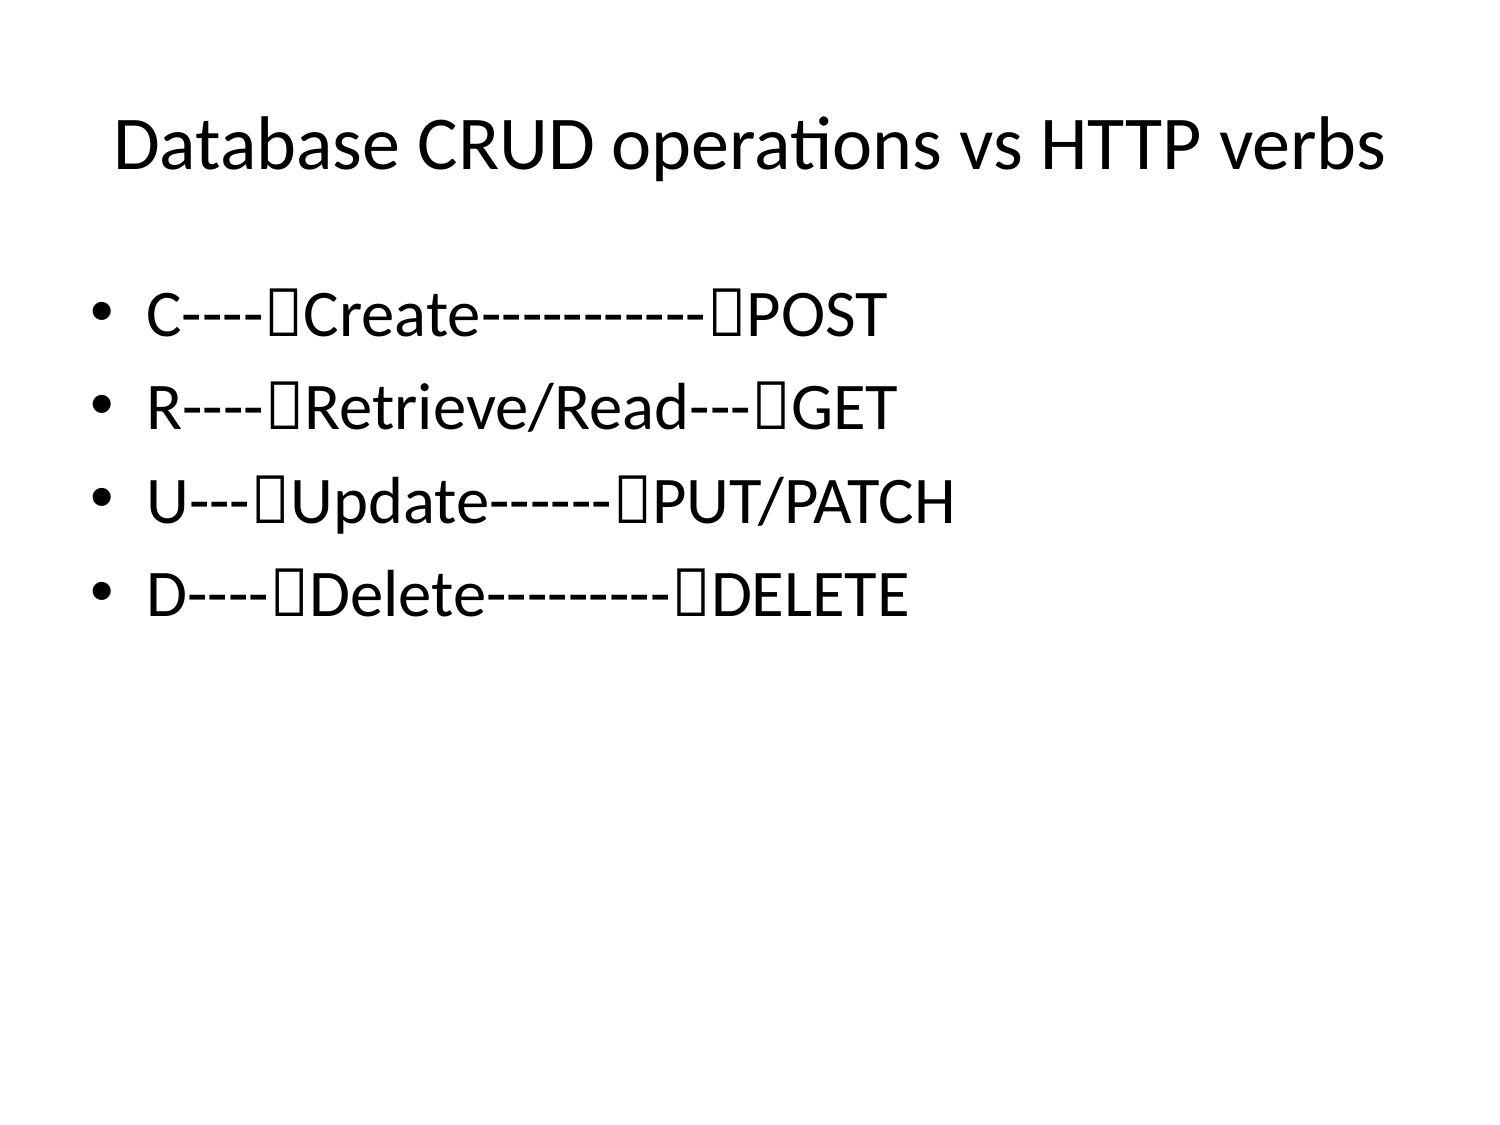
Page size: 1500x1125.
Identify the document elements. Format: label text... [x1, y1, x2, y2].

list C----Create-----------POST R----Retrieve/Read---GET U---Update------PUT/PATCH D----Delete---------DELETE [75, 262, 1425, 1005]
title Database CRUD operations vs HTTP verbs [75, 45, 1425, 233]
